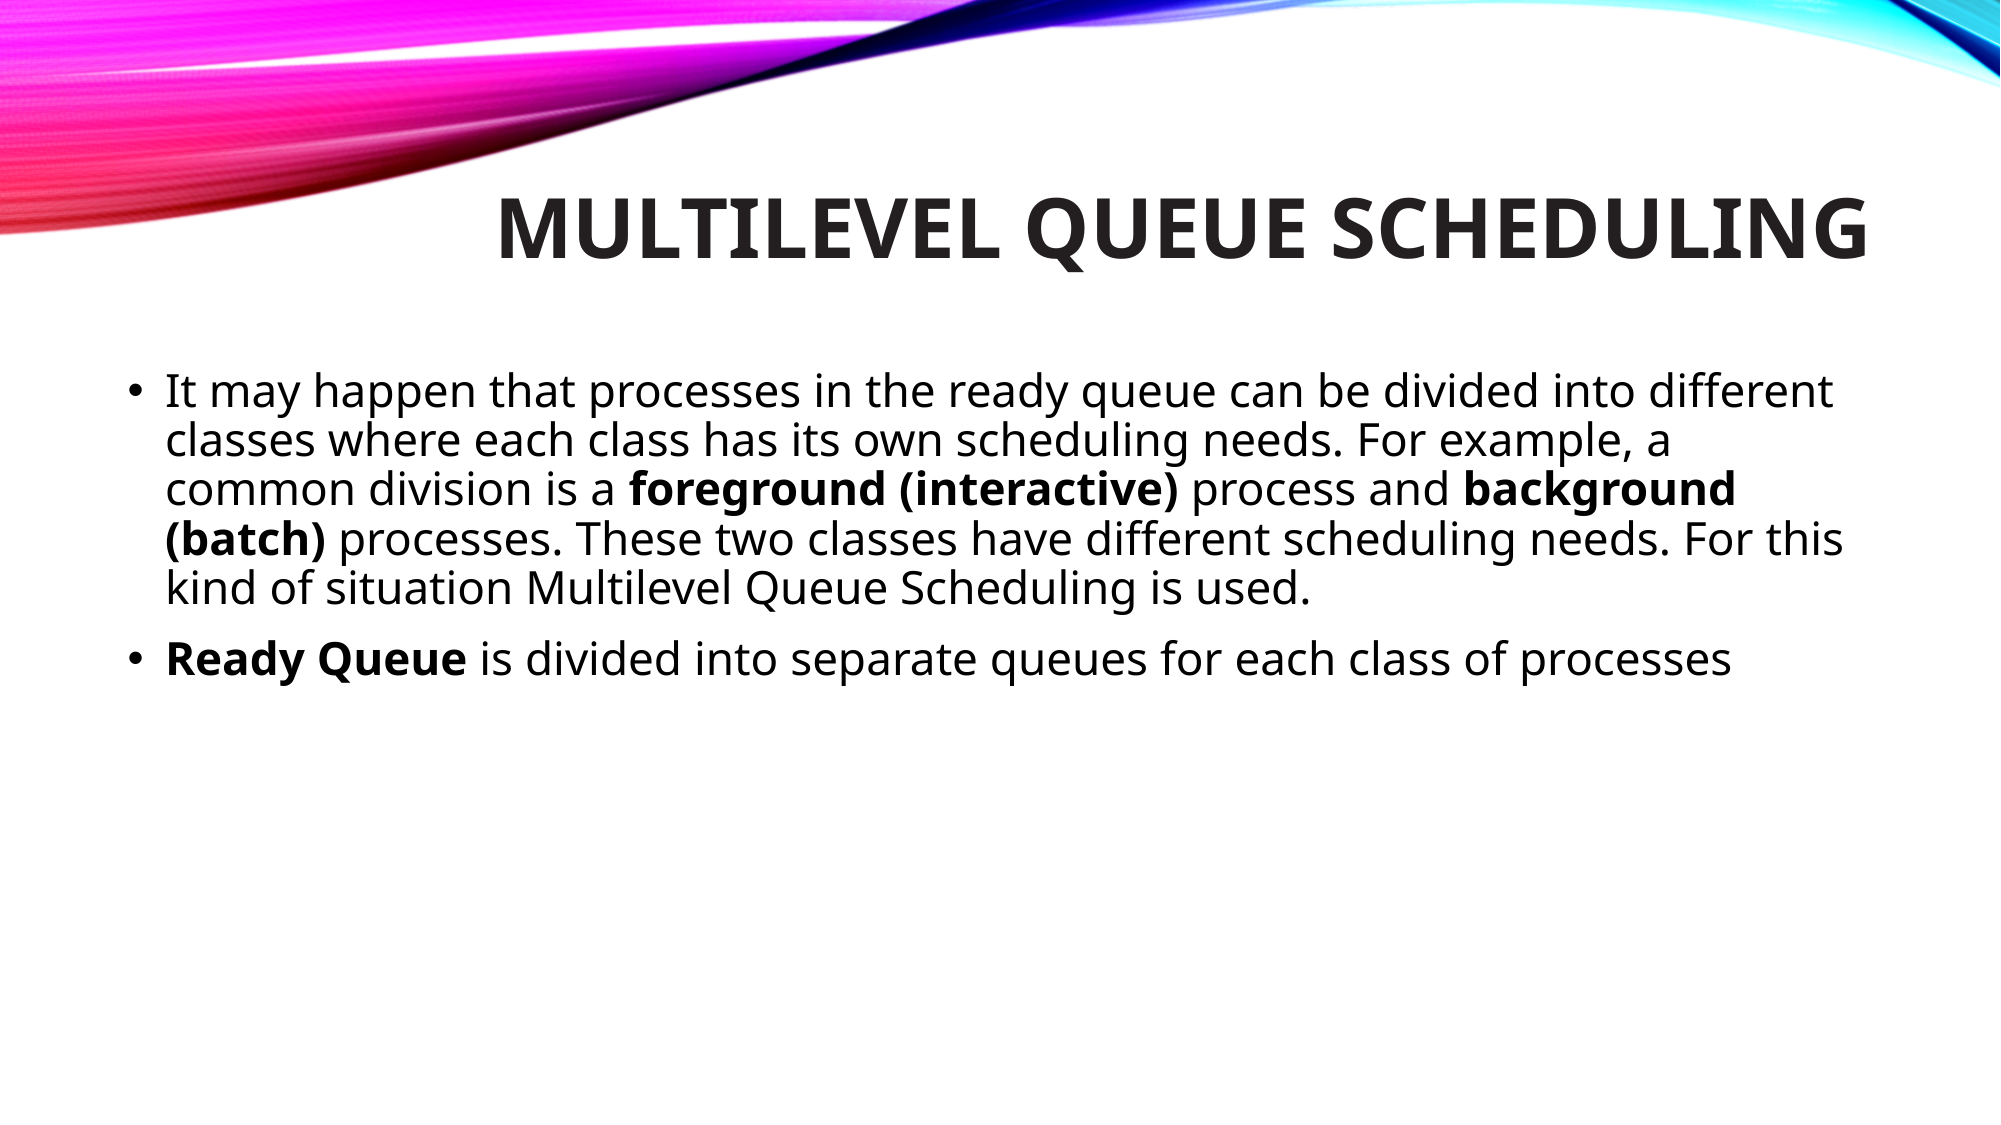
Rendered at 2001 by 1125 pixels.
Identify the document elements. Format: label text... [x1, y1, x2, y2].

picture [1910, 0, 2000, 45]
title Multilevel Queue Scheduling [474, 125, 1888, 338]
picture [1890, 0, 2000, 75]
list It may happen that processes in the ready queue can be divided into different classes where each class has its own scheduling needs. For example, a common division is a foreground (interactive) process and background (batch) processes. These two classes have different scheduling needs. For this kind of situation Multilevel Queue Scheduling is used. Ready Queue is divided into separate queues for each class of processes [112, 360, 1888, 1021]
picture [0, 0, 2000, 237]
